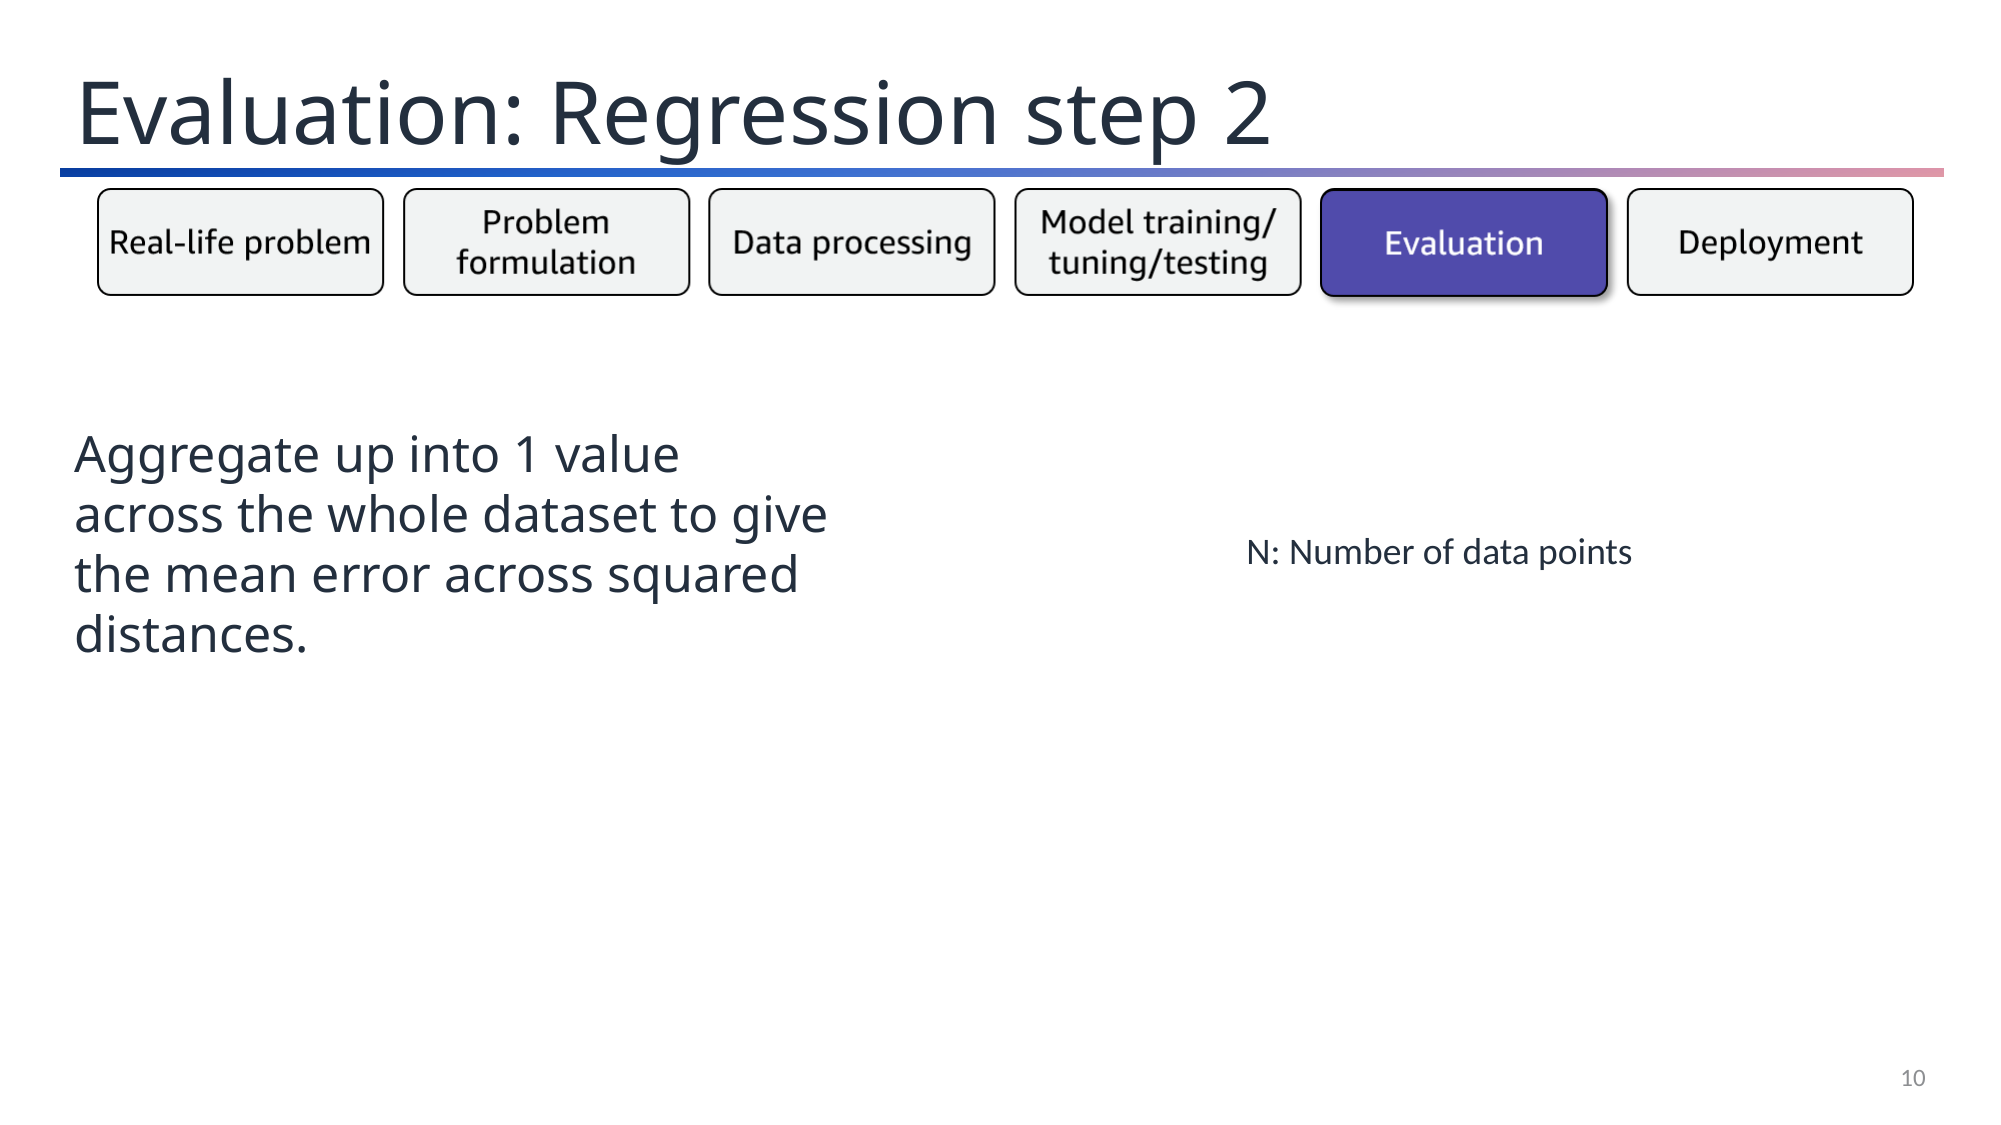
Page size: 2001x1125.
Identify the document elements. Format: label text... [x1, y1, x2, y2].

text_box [88, 185, 1914, 310]
title Evaluation: Regression step 2 [60, 49, 1941, 170]
text_box Aggregate up into 1 value across the whole dataset to give the mean error across squared distances. [60, 414, 851, 670]
picture [60, 168, 1944, 177]
slide_number 10 [1861, 1057, 1941, 1095]
